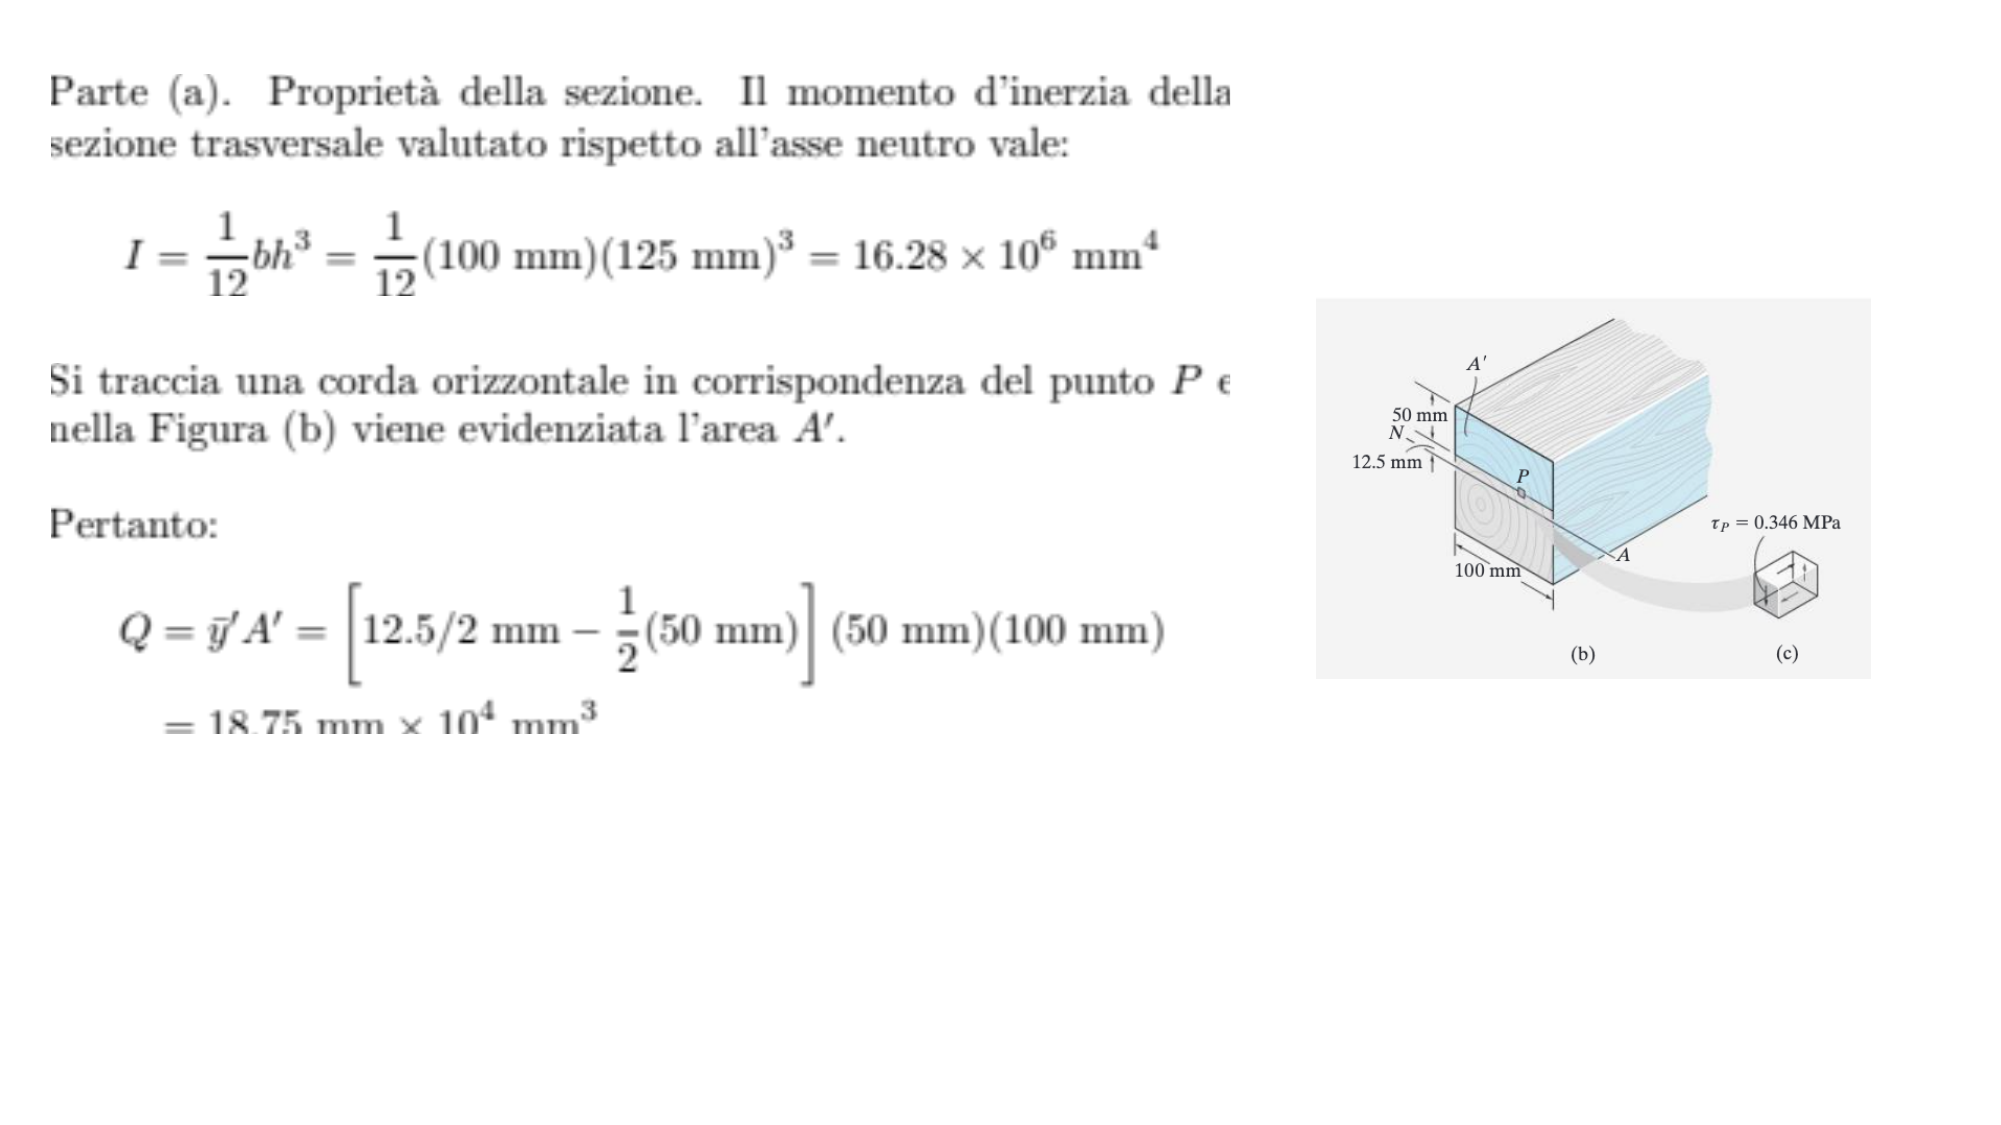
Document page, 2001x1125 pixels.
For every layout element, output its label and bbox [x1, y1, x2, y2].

picture [51, 363, 1231, 734]
picture [1315, 295, 1871, 679]
picture [51, 74, 1231, 296]
